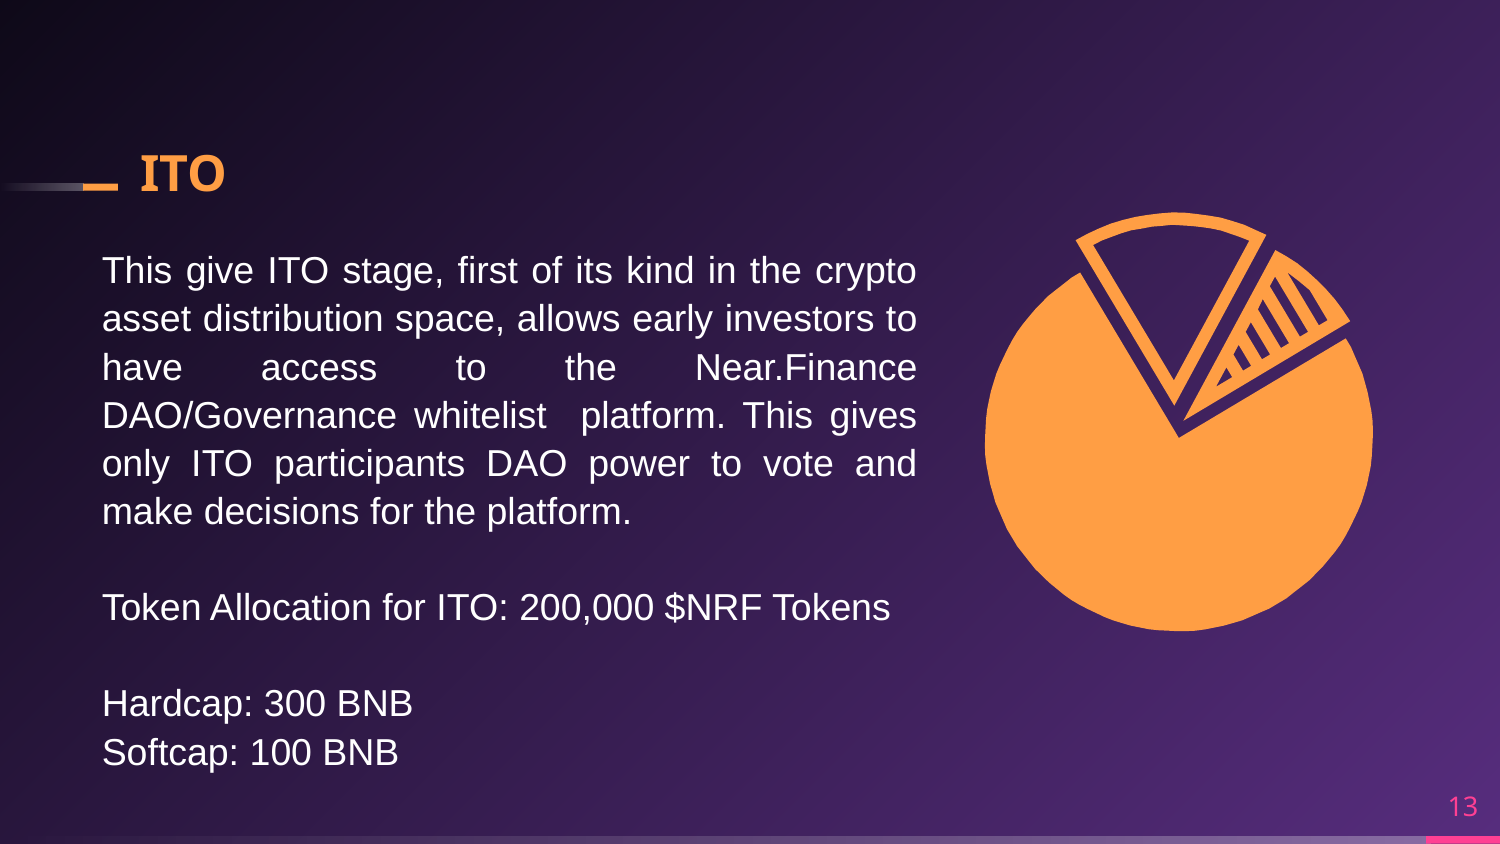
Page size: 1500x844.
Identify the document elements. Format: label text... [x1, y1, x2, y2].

text_box This give ITO stage, first of its kind in the crypto asset distribution space, allows early investors to have access to the Near.Finance DAO/Governance whitelist platform. This gives only ITO participants DAO power to vote and make decisions for the platform. Token Allocation for ITO: 200,000 $NRF Tokens Hardcap: 300 BNB Softcap: 100 BNB [87, 235, 933, 844]
slide_number 13 [1426, 779, 1500, 837]
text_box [975, 213, 1378, 630]
title ITO [140, 137, 1011, 203]
